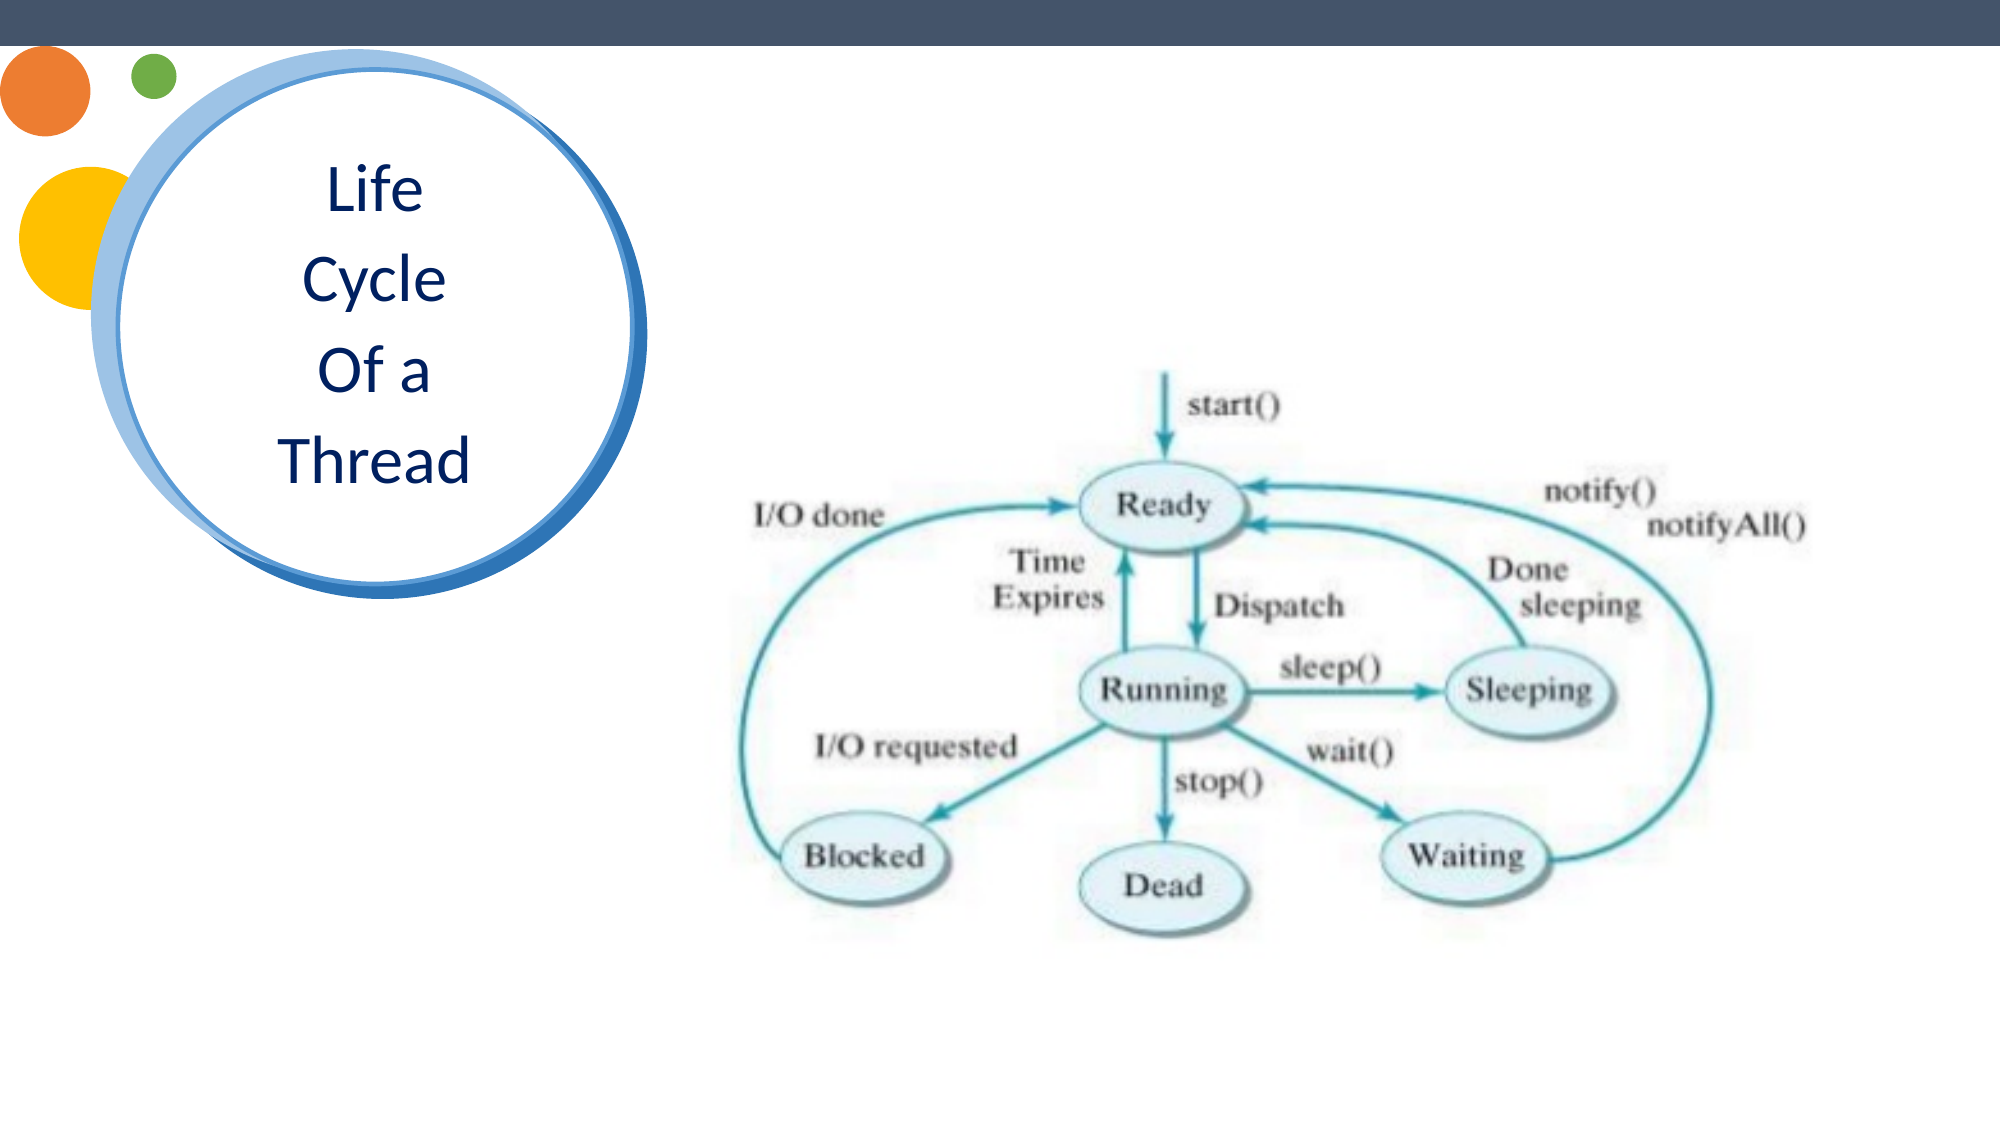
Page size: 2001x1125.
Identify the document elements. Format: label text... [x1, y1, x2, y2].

text_box [130, 52, 178, 101]
text_box Life Cycle Of a Thread [117, 69, 633, 584]
text_box [0, 47, 92, 138]
text_box [675, 313, 1869, 1018]
text_box [215, 117, 649, 601]
text_box [0, 0, 2000, 47]
text_box [89, 48, 569, 571]
text_box [18, 165, 129, 311]
